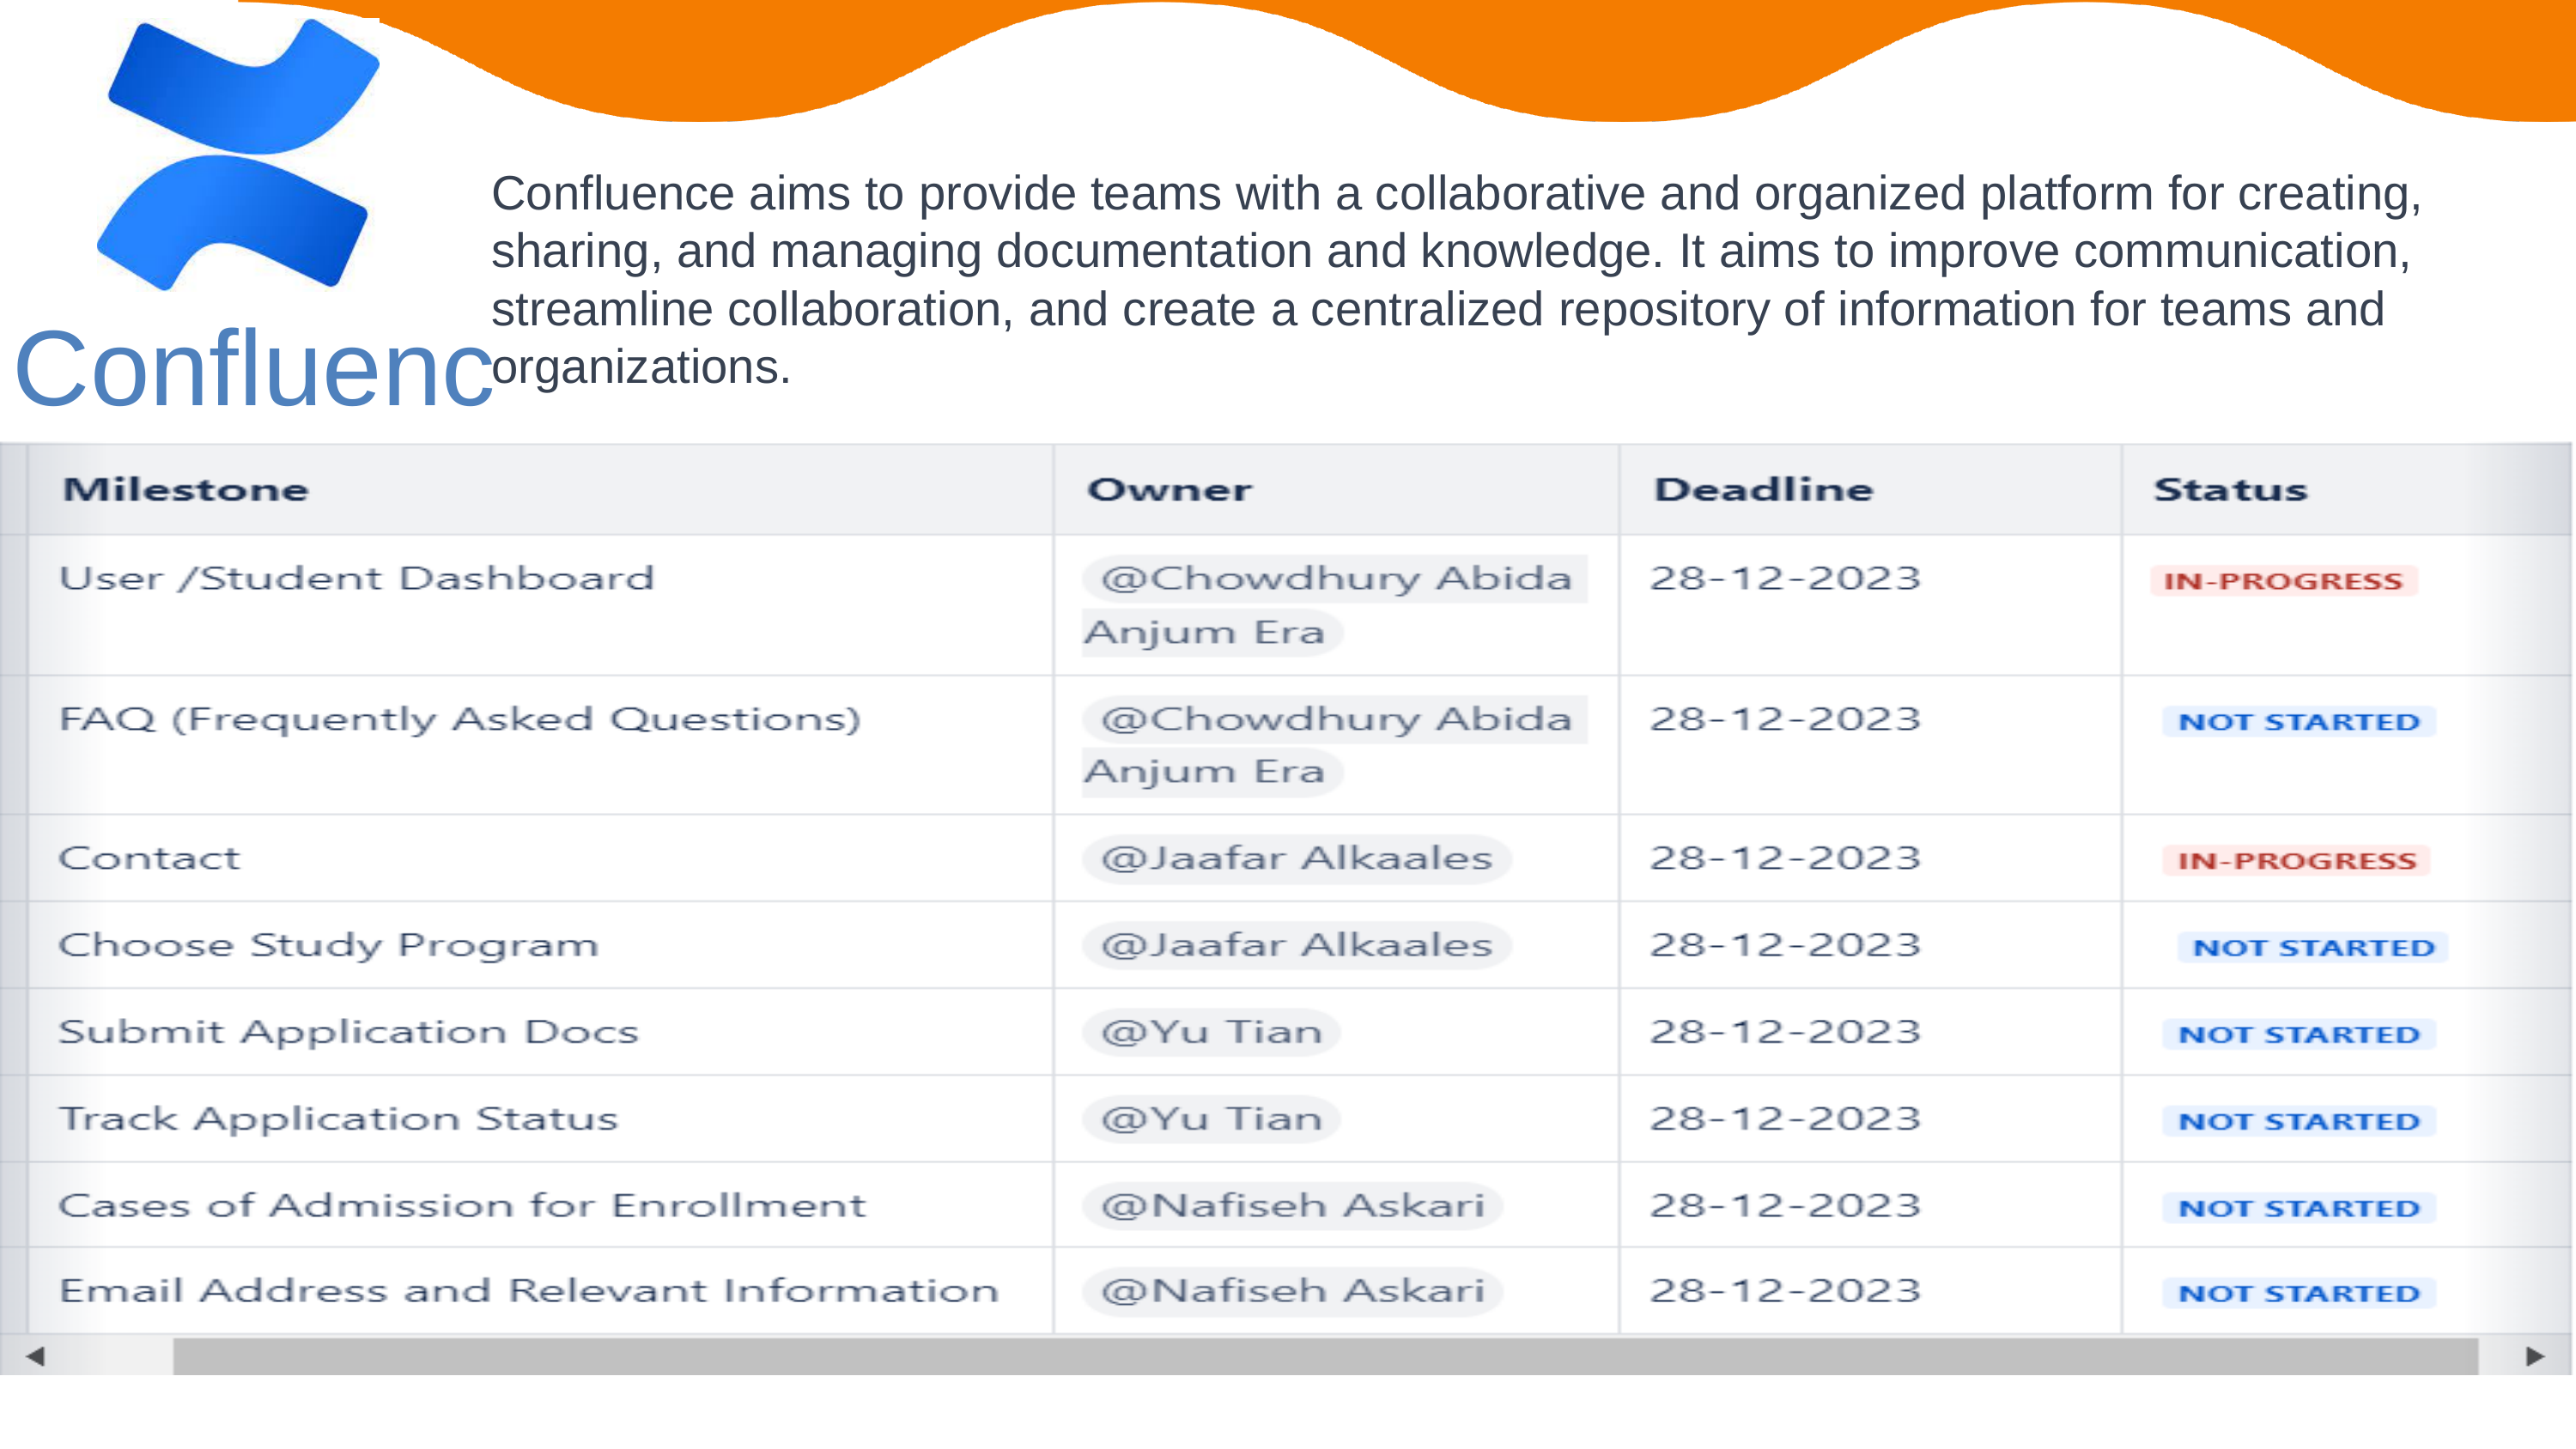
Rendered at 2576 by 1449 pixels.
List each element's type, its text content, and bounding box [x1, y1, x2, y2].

text_box Confluence aims to provide teams with a collaborative and organized platform for creating, sharing, and managing documentation and knowledge. It aims to improve communication, streamline collaboration, and create a centralized repository of information for teams and organizations. [478, 155, 2576, 400]
text_box [238, 0, 2576, 122]
picture [96, 17, 380, 292]
picture [0, 440, 2576, 1375]
text_box Confluence [0, 291, 548, 440]
